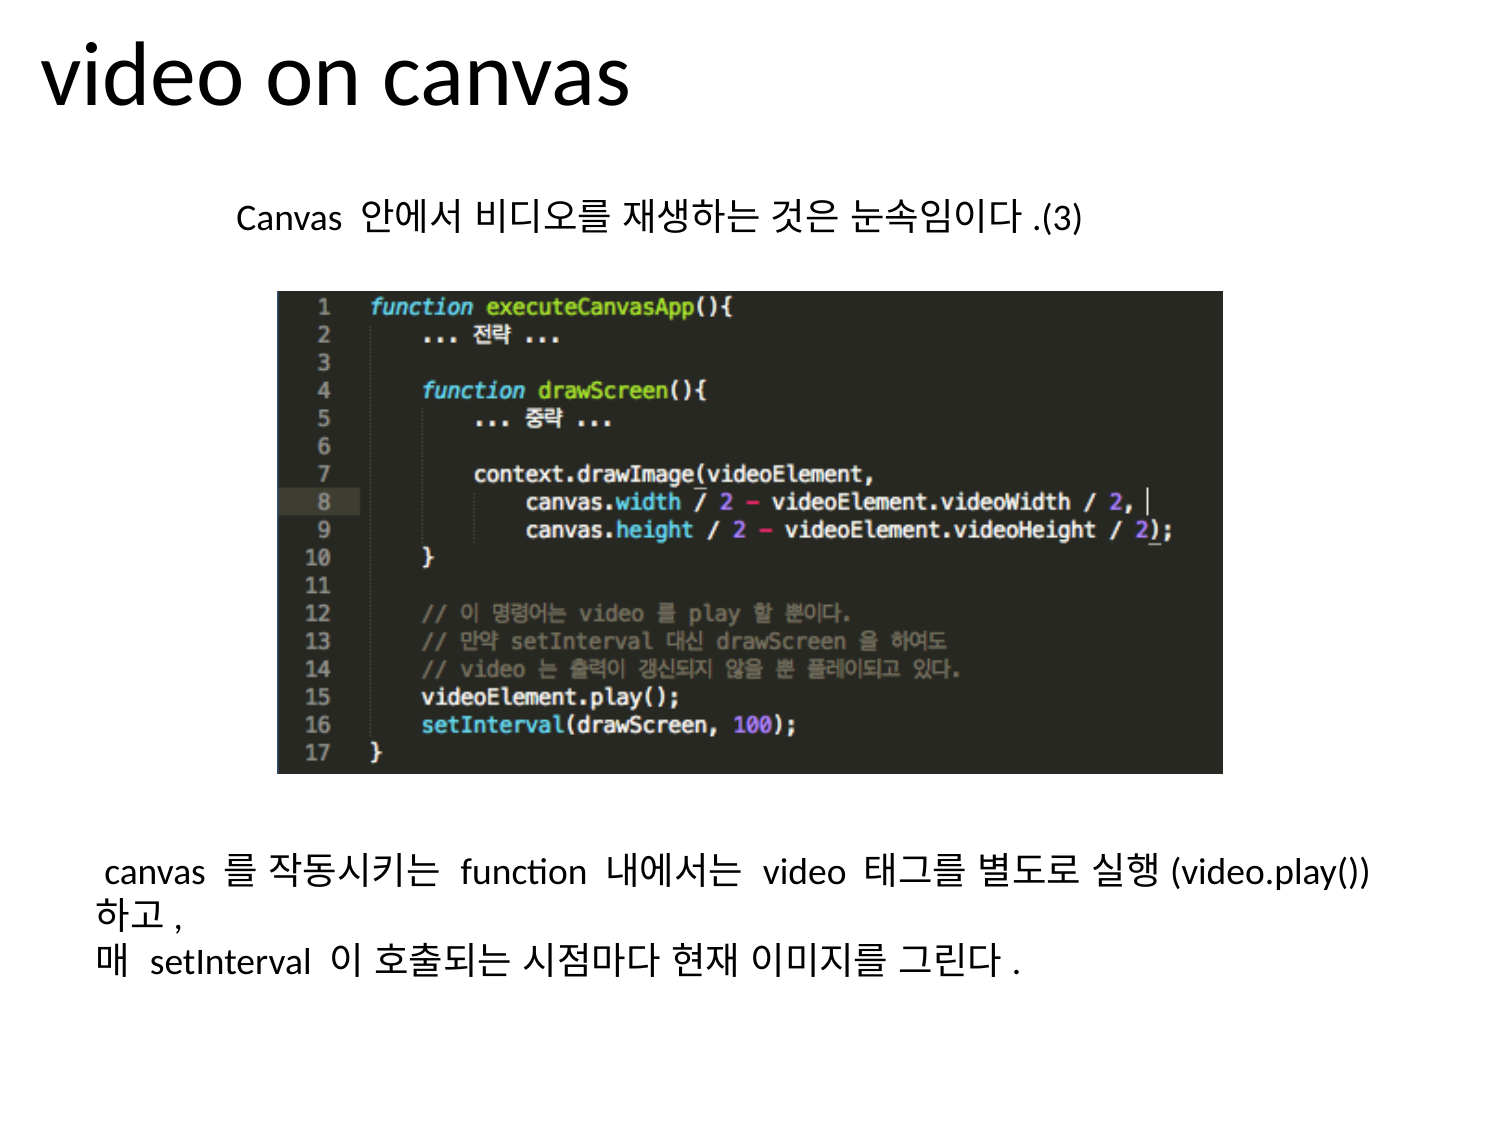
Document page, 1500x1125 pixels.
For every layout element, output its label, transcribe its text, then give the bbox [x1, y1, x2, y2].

title video on canvas [0, 0, 673, 138]
text_box canvas 를 작동시키는 function 내에서는 video 태그를 별도로 실행(video.play()) 하고, 매 setInterval 이 호출되는 시점마다 현재 이미지를 그린다. [81, 839, 1419, 990]
picture [276, 291, 1223, 774]
text_box Canvas 안에서 비디오를 재생하는 것은 눈속임이다.(3) [221, 185, 1279, 246]
